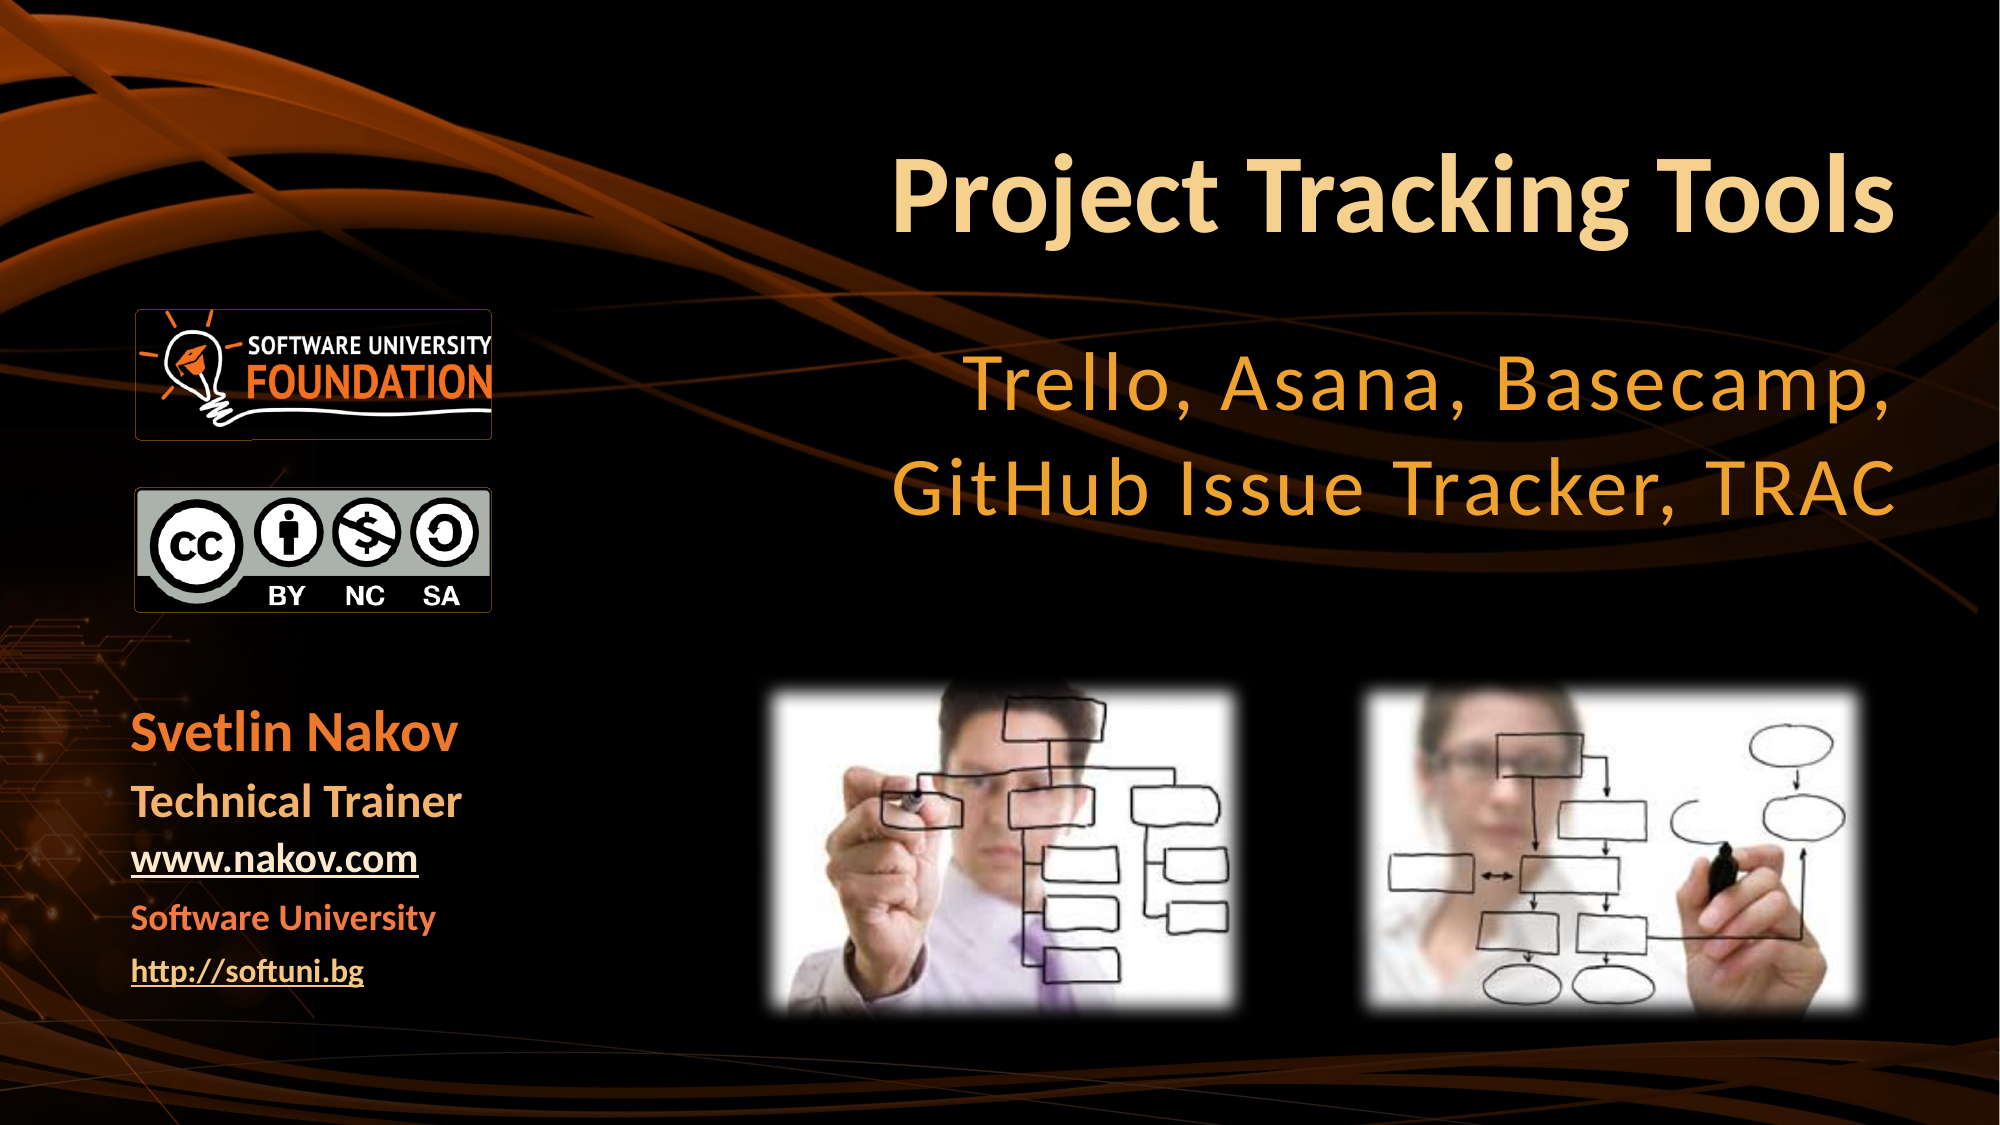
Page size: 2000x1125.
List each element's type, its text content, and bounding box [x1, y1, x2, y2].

list Software University [124, 884, 648, 940]
list www.nakov.com [124, 822, 648, 884]
list Svetlin Nakov [124, 683, 648, 760]
list Technical Trainer [124, 760, 648, 822]
subtitle Trello, Asana, Basecamp, GitHub Issue Tracker, TRAC [686, 322, 1898, 538]
list http://softuni.bg [124, 940, 648, 996]
picture [0, 0, 2000, 1125]
title Project Tracking Tools [686, 75, 1898, 318]
